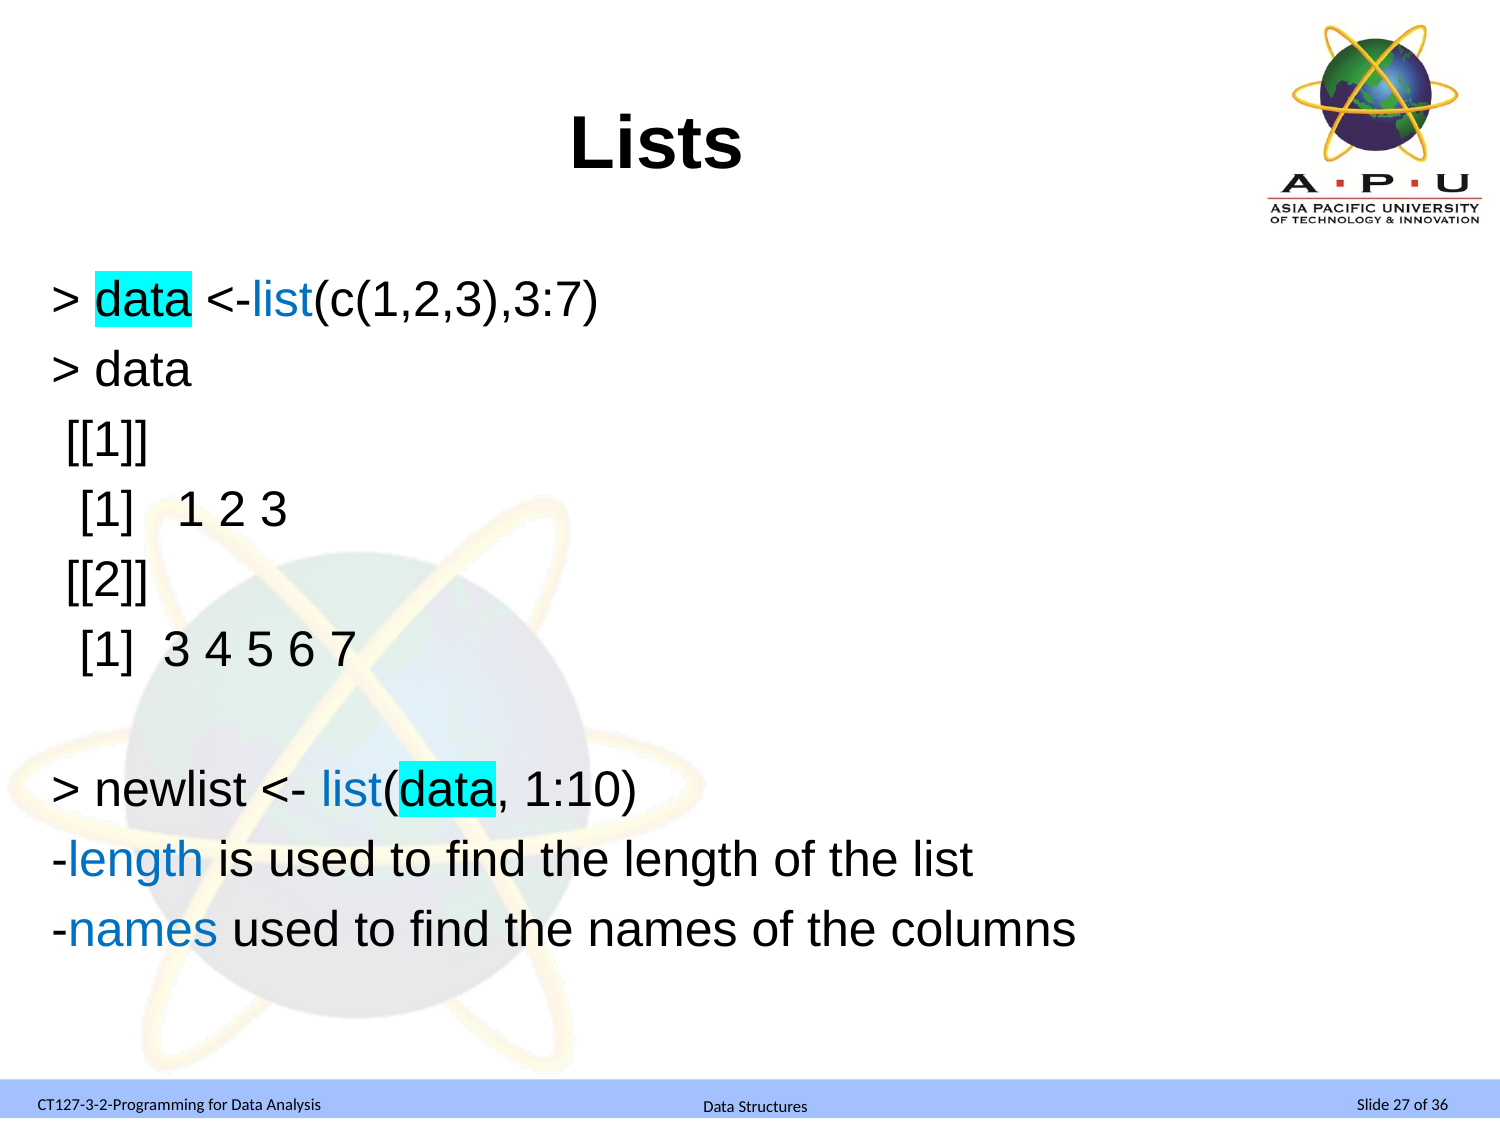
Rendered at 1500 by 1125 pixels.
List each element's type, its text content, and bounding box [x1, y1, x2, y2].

title Lists [79, 45, 1235, 233]
picture [1251, 0, 1500, 249]
list > data <-list(c(1,2,3),3:7) > data [[1]] [1] 1 2 3 [[2]] [1] 3 4 5 6 7 > newlist <- list(data, 1:10) -length is used to find the length of the list -names used to find the names of the columns [36, 259, 1387, 1002]
